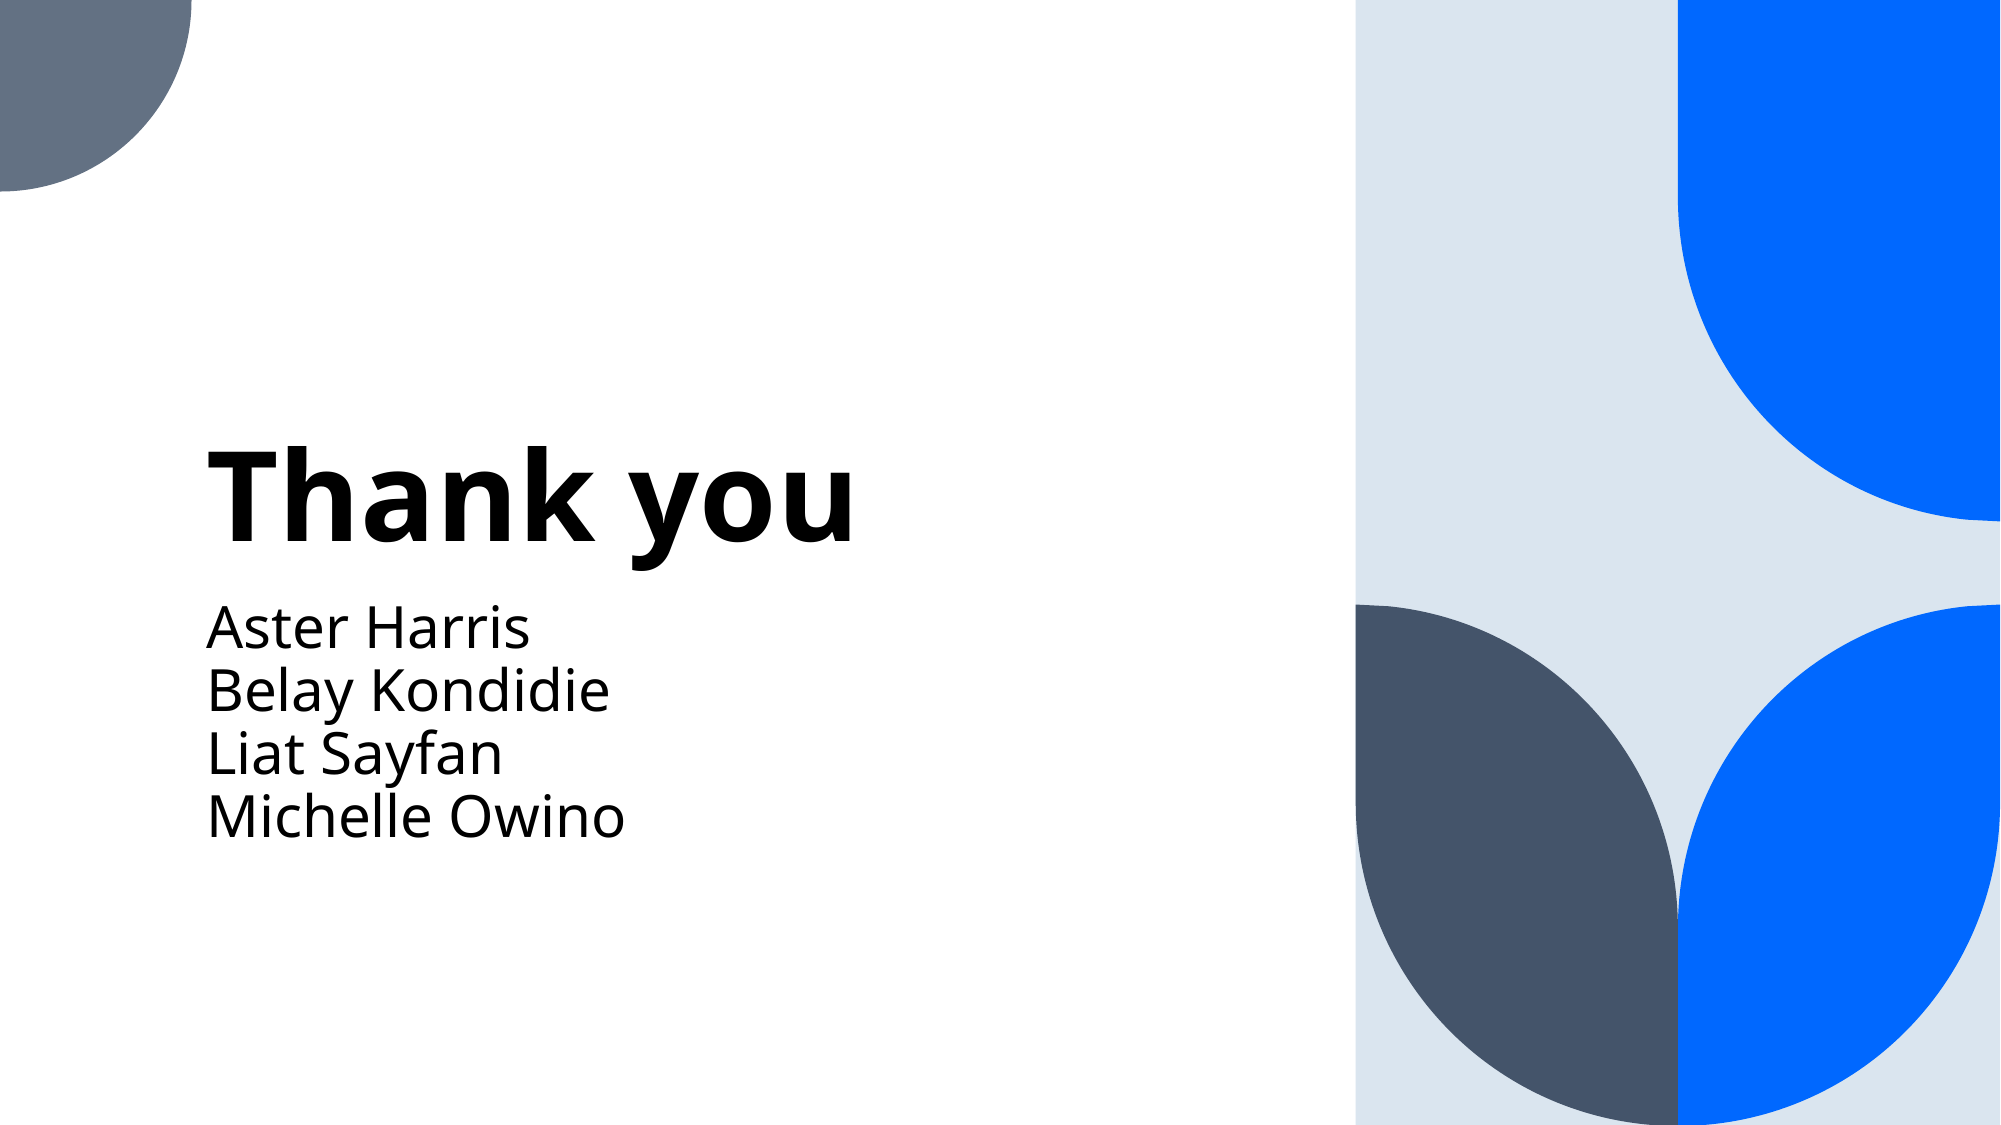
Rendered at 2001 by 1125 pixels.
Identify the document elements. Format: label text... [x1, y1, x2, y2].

title Thank you [191, 184, 1212, 576]
subtitle Aster Harris Belay Kondidie Liat Sayfan Michelle Owino [191, 590, 1212, 960]
